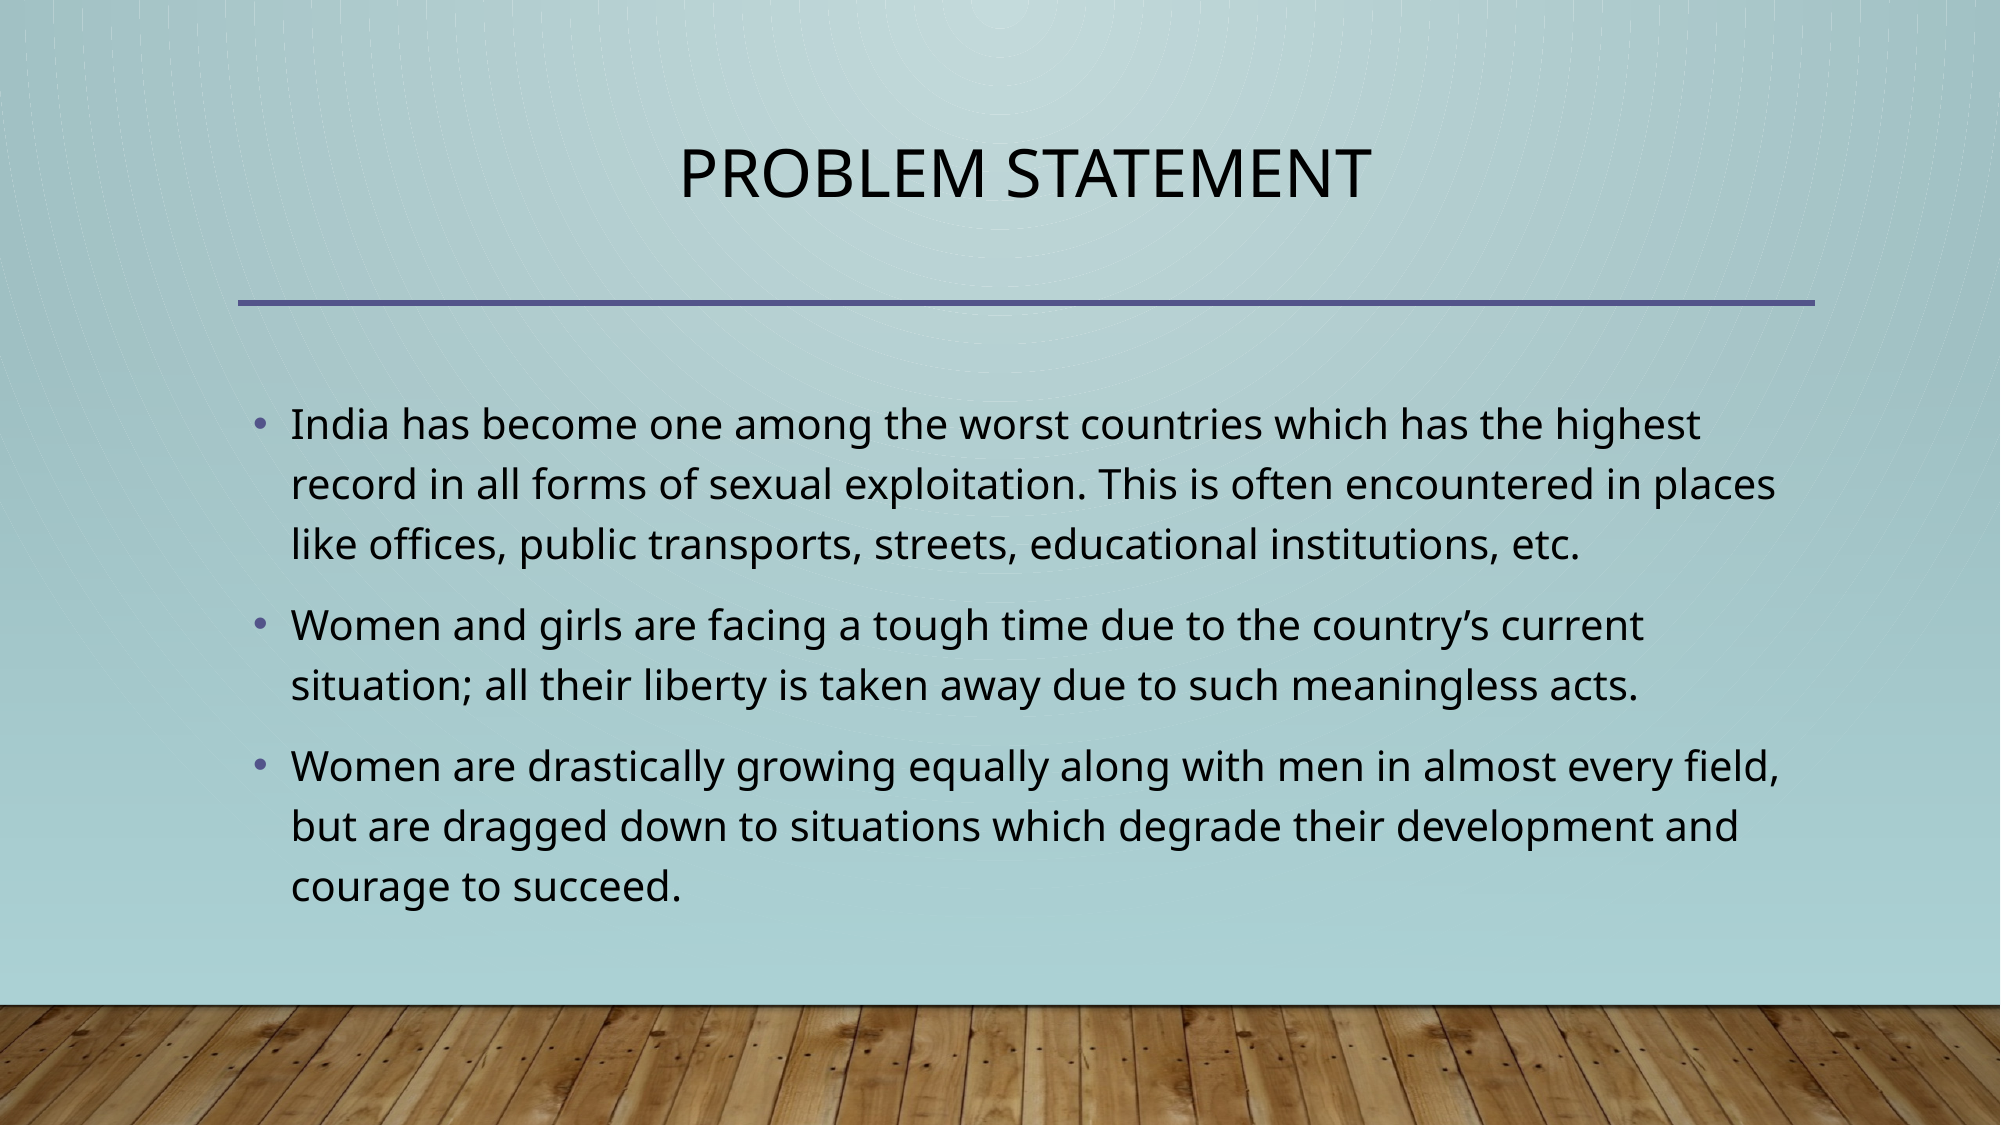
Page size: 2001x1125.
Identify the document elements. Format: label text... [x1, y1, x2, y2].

picture [0, 1005, 2000, 1125]
list India has become one among the worst countries which has the highest record in all forms of sexual exploitation. This is often encountered in places like offices, public transports, streets, educational institutions, etc. Women and girls are facing a tough time due to the country’s current situation; all their liberty is taken away due to such meaningless acts. Women are drastically growing equally along with men in almost every field, but are dragged down to situations which degrade their development and courage to succeed. [238, 380, 1814, 947]
title Problem statement [238, 131, 1814, 305]
